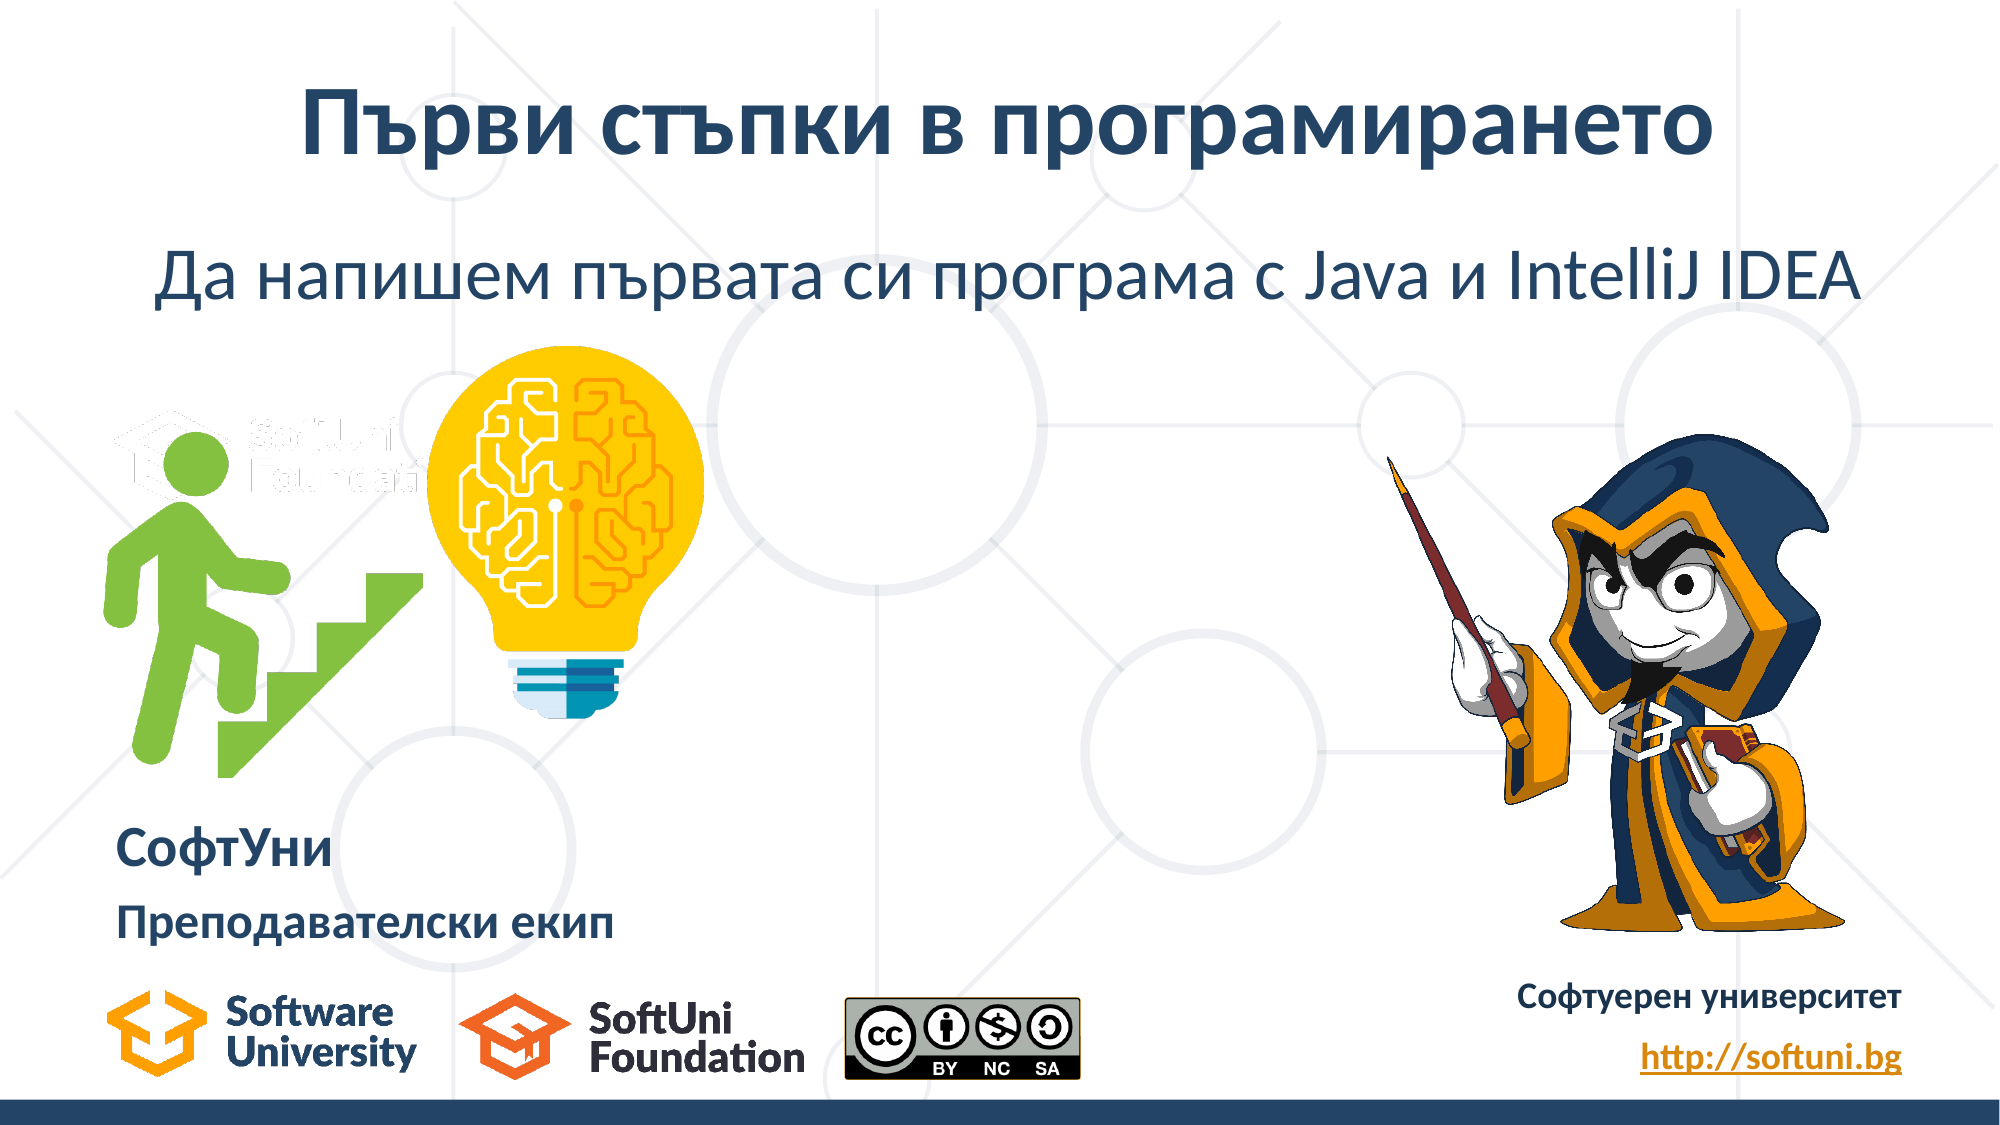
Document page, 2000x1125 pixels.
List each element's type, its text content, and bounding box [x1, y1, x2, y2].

list http://softuni.bg [1423, 1022, 1908, 1085]
picture [36, 312, 782, 787]
picture [458, 993, 804, 1080]
title Първи стъпки в програмирането [109, 41, 1908, 187]
list Преподавателски екип [110, 848, 713, 986]
picture [221, 990, 417, 1077]
picture [107, 990, 211, 1077]
picture [845, 997, 1081, 1079]
subtitle Да напишем първата си програма с Java и IntelliJ IDEA [109, 213, 1908, 359]
list СофтУни [110, 800, 595, 848]
list Софтуерен университет [1423, 963, 1908, 1022]
picture [1369, 389, 1890, 953]
